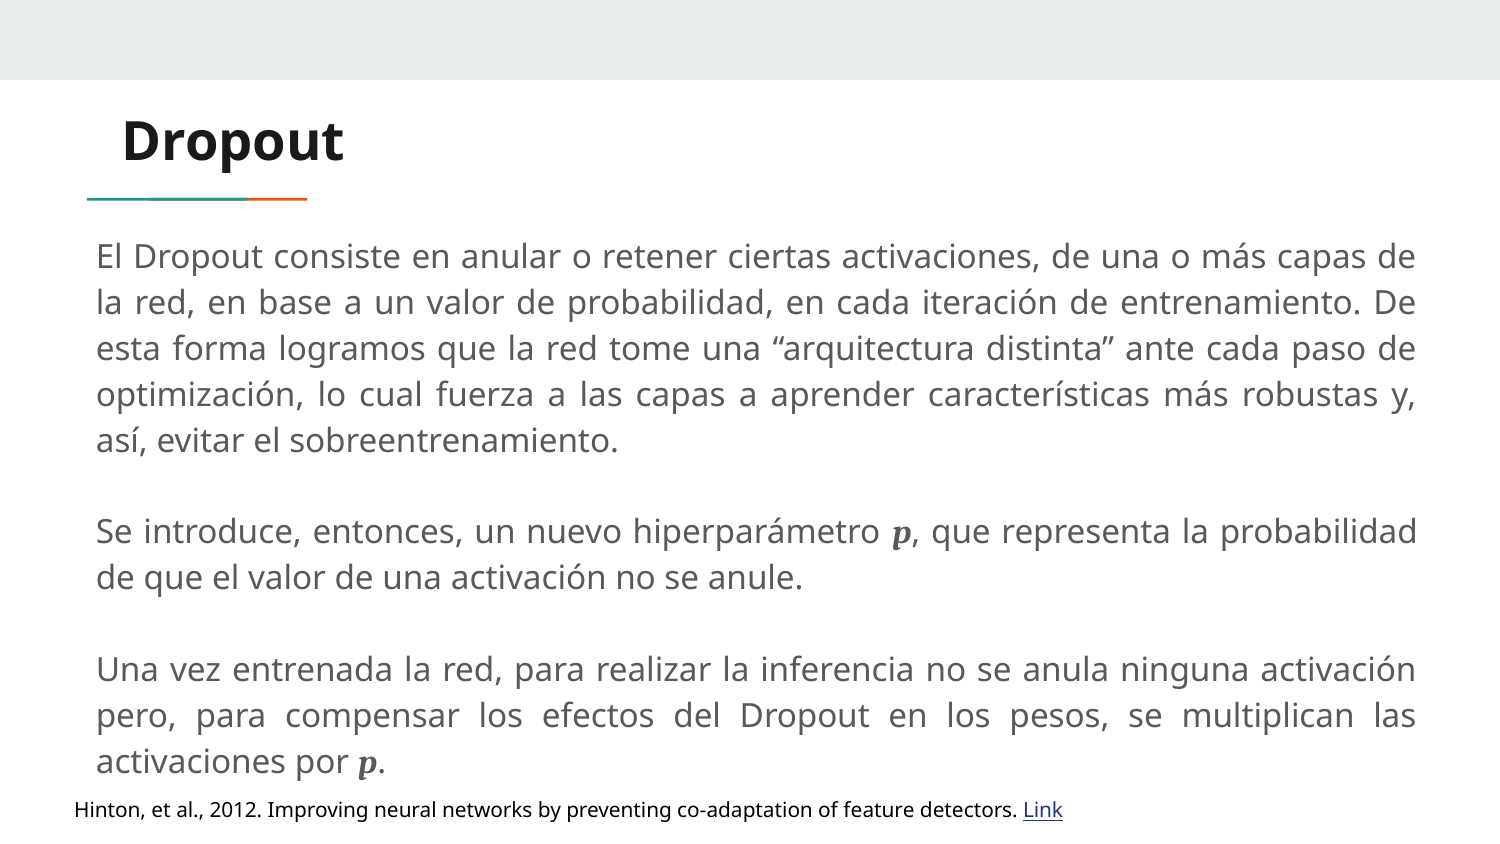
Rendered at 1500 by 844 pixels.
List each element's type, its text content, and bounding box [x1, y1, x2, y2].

title Dropout [106, 91, 1368, 179]
list El Dropout consiste en anular o retener ciertas activaciones, de una o más capas de la red, en base a un valor de probabilidad, en cada iteración de entrenamiento. De esta forma logramos que la red tome una “arquitectura distinta” ante cada paso de optimización, lo cual fuerza a las capas a aprender características más robustas y, así, evitar el sobreentrenamiento. Se introduce, entonces, un nuevo hiperparámetro p, que representa la probabilidad de que el valor de una activación no se anule. Una vez entrenada la red, para realizar la inferencia no se anula ninguna activación pero, para compensar los efectos del Dropout en los pesos, se multiplican las activaciones por p. [80, 214, 1434, 782]
text_box Hinton, et al., 2012. Improving neural networks by preventing co-adaptation of feature detectors. Link [59, 782, 1434, 840]
